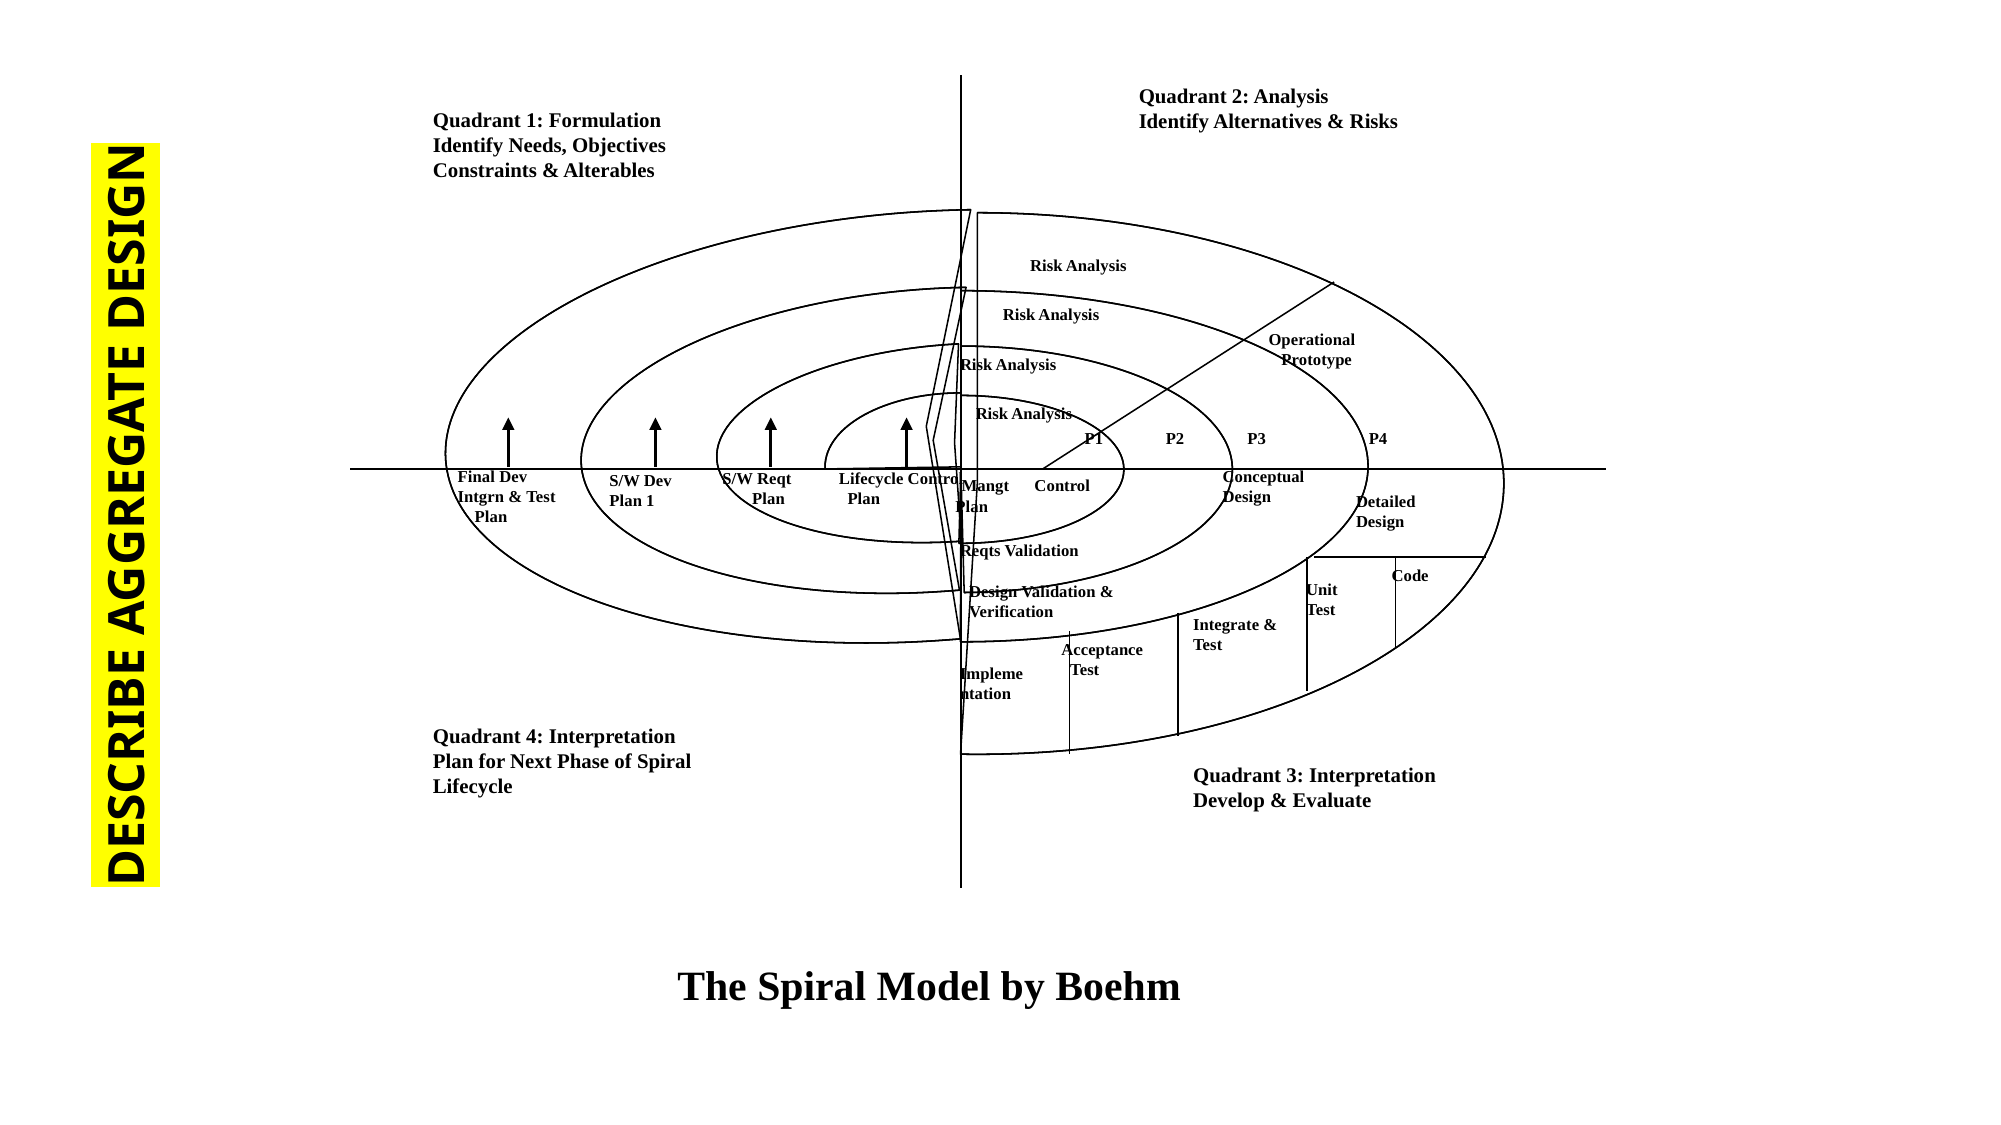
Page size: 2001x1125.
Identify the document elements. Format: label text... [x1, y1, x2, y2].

text_box DESCRIBE AGGREGATE DESIGN [87, 97, 179, 902]
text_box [349, 74, 1613, 1051]
